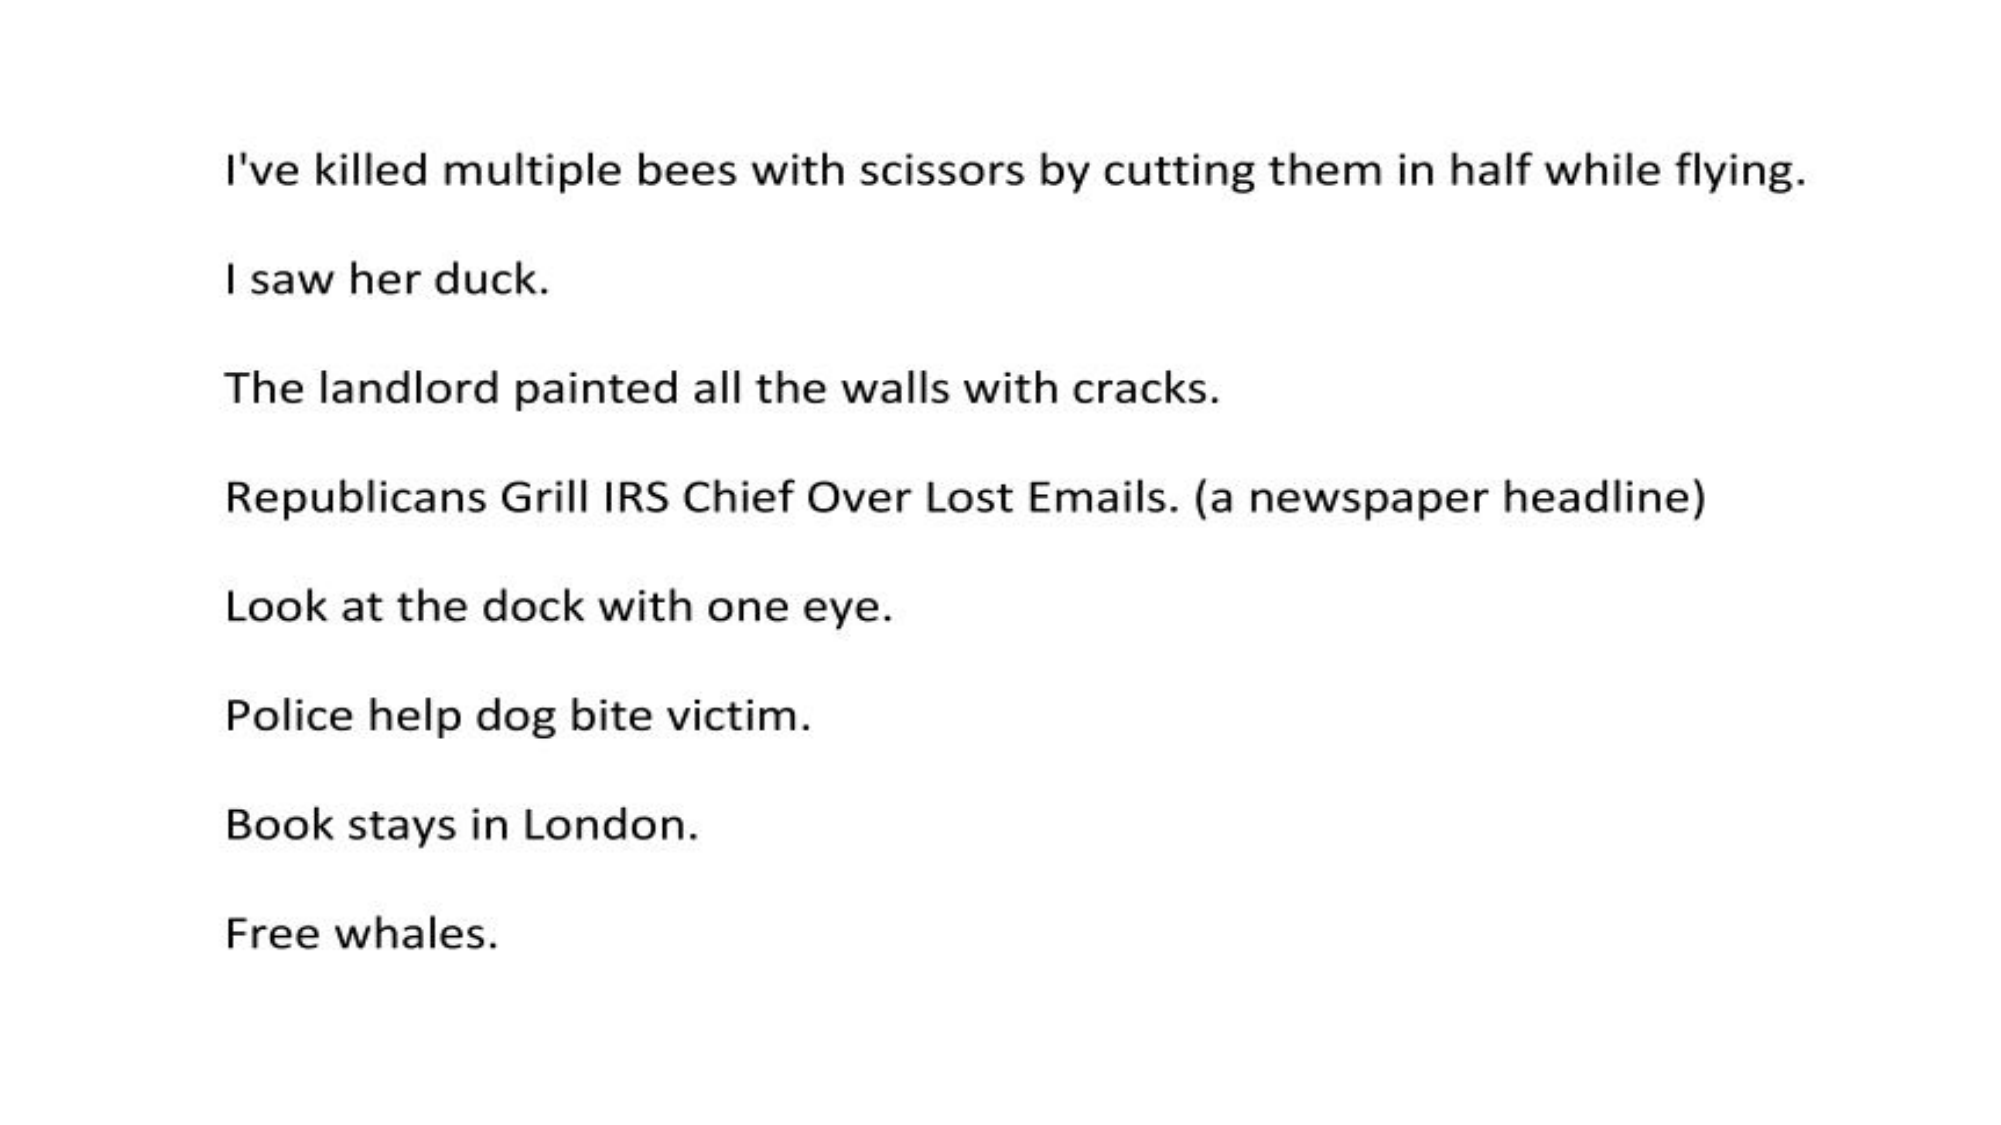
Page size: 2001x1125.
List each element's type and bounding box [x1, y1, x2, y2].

picture [127, 121, 1872, 998]
